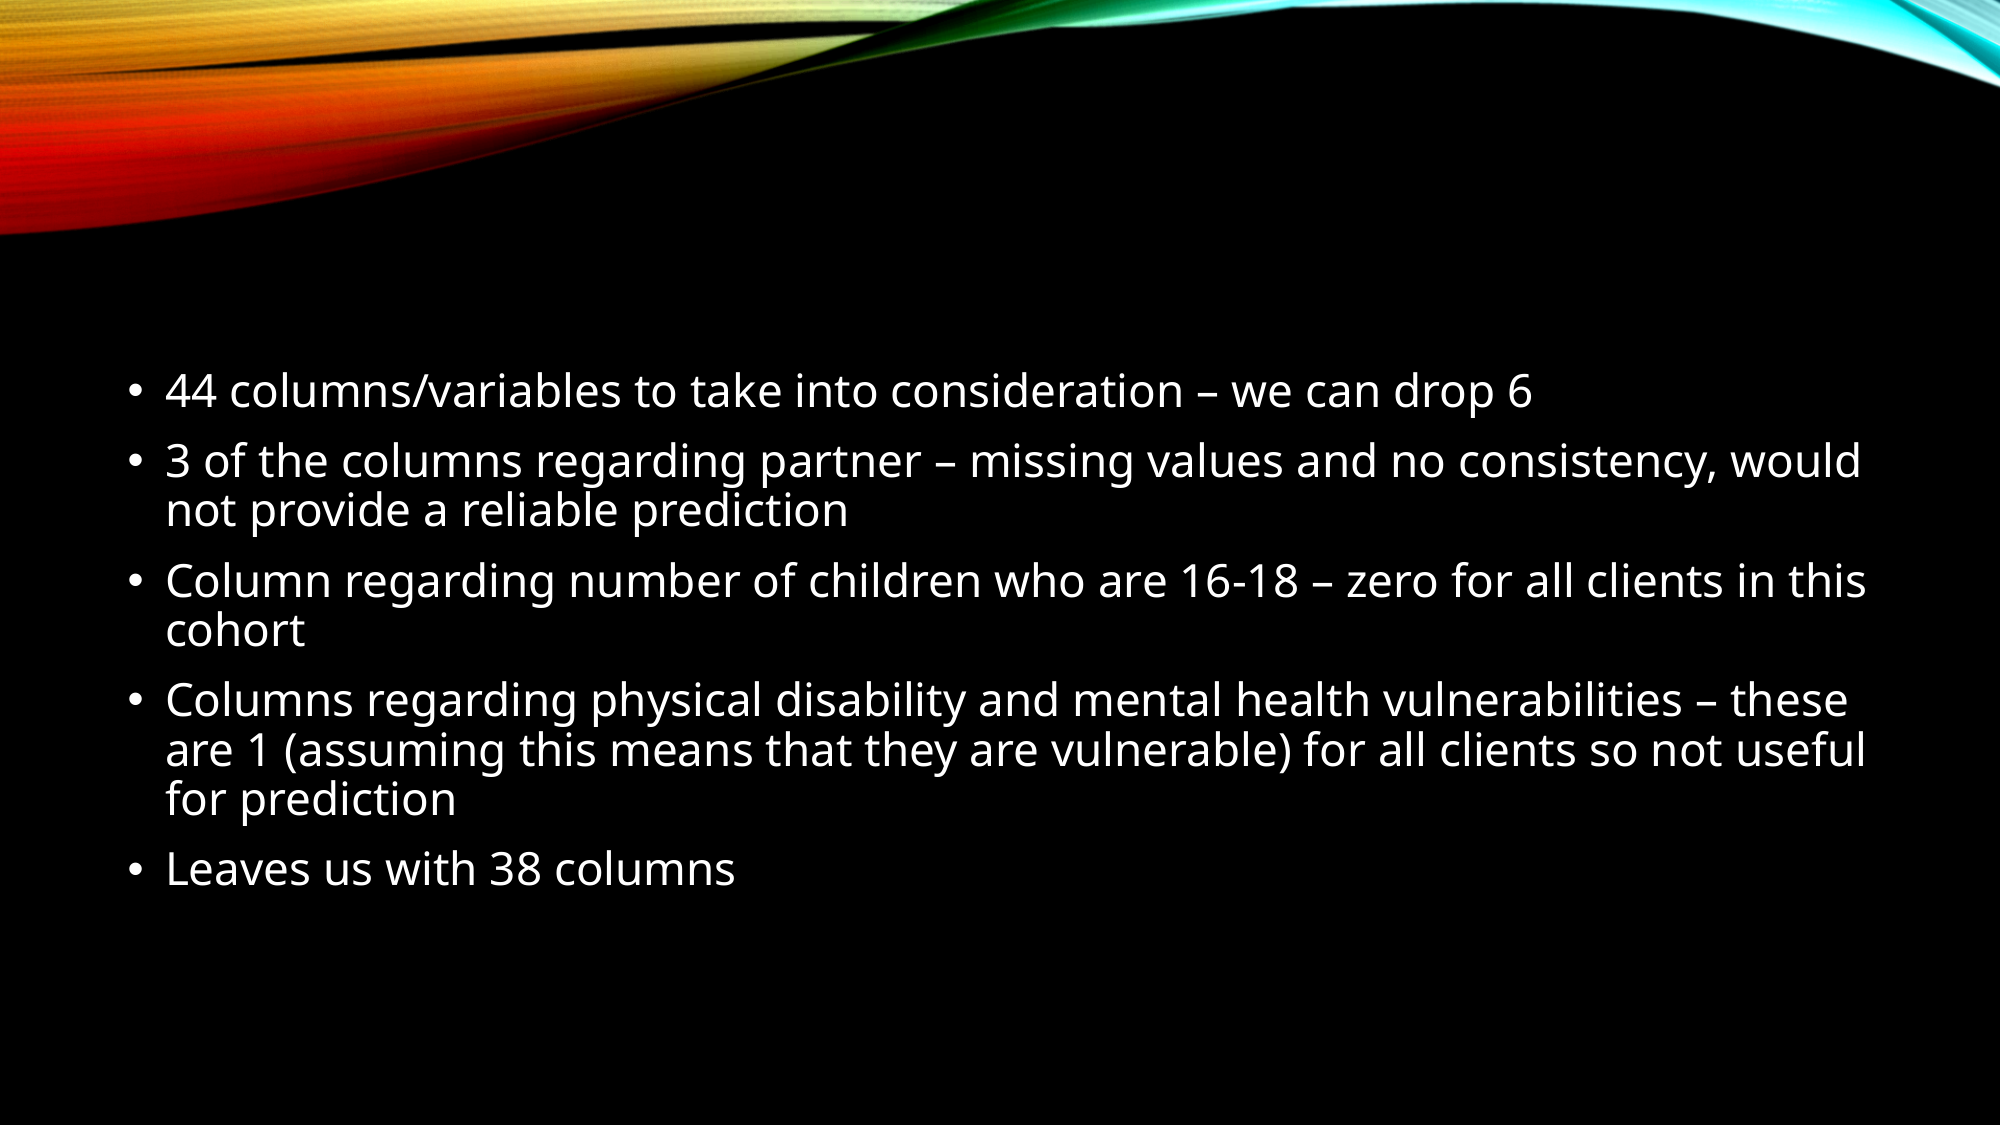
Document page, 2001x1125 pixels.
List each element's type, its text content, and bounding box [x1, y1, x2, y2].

list 44 columns/variables to take into consideration – we can drop 6 3 of the columns regarding partner – missing values and no consistency, would not provide a reliable prediction Column regarding number of children who are 16-18 – zero for all clients in this cohort Columns regarding physical disability and mental health vulnerabilities – these are 1 (assuming this means that they are vulnerable) for all clients so not useful for prediction Leaves us with 38 columns [112, 360, 1888, 1021]
picture [0, 0, 2000, 237]
